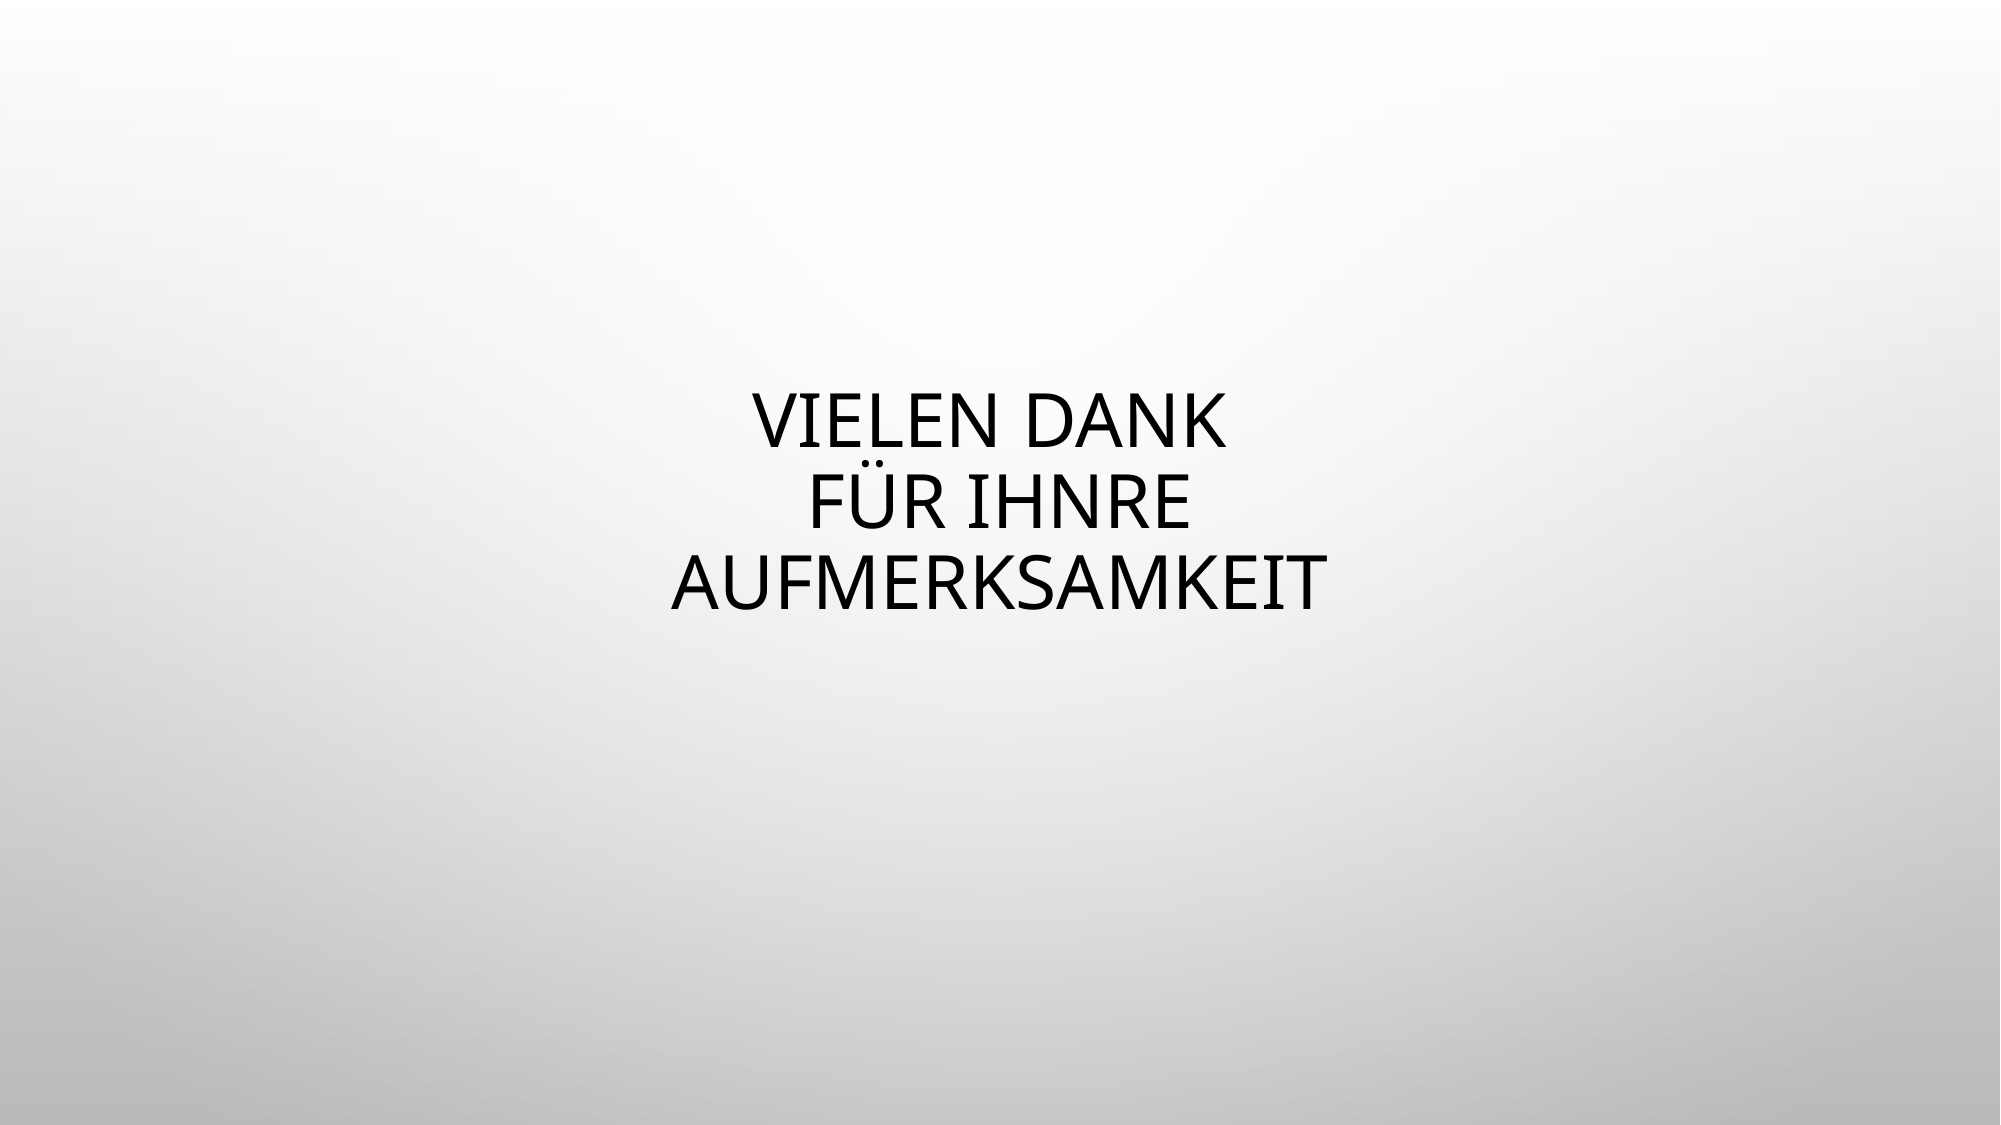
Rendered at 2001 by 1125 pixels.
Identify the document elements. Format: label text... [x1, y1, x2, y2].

picture [0, 0, 2000, 1125]
title Vielen Dank Für Ihnre Aufmerksamkeit [149, 373, 1851, 636]
